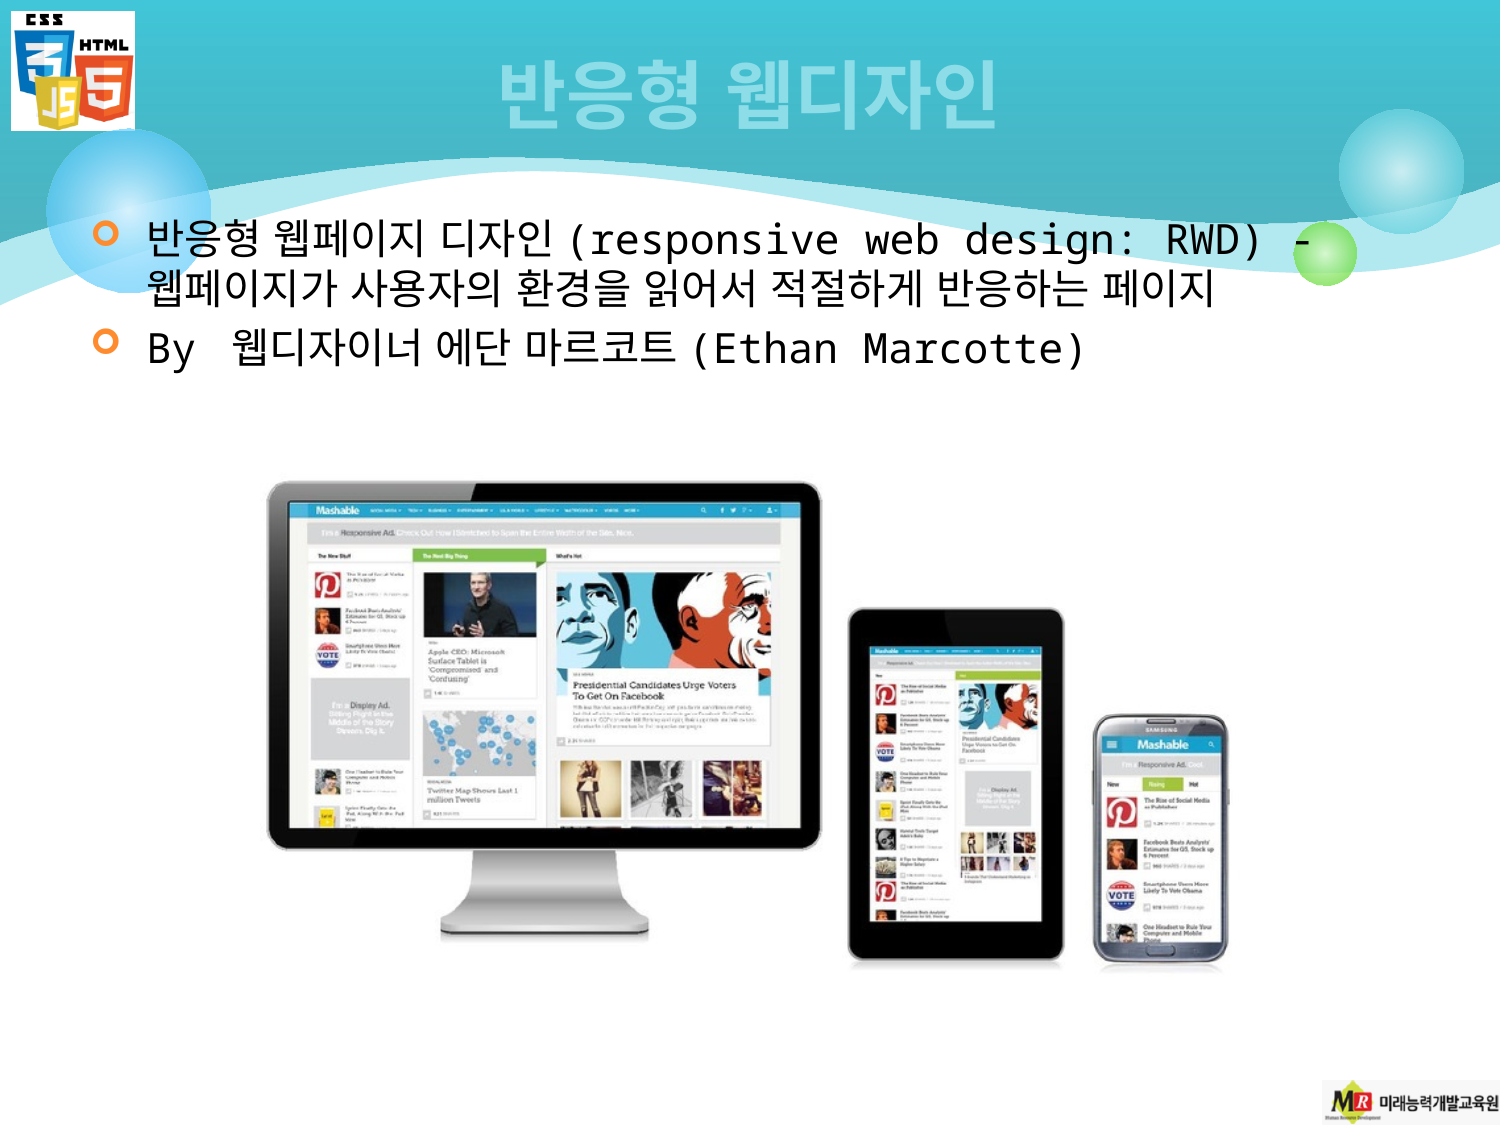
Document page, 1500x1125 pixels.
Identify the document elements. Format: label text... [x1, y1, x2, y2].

picture [1322, 1080, 1500, 1125]
picture [260, 468, 1240, 977]
list 반응형 웹페이지 디자인(responsive web design: RWD) - 웹페이지가 사용자의 환경을 읽어서 적절하게 반응하는 페이지 By 웹디자이너 에단 마르코트(Ethan Marcotte) [74, 205, 1426, 1039]
title 반응형 웹디자인 [74, 0, 1426, 188]
picture [11, 11, 74, 131]
